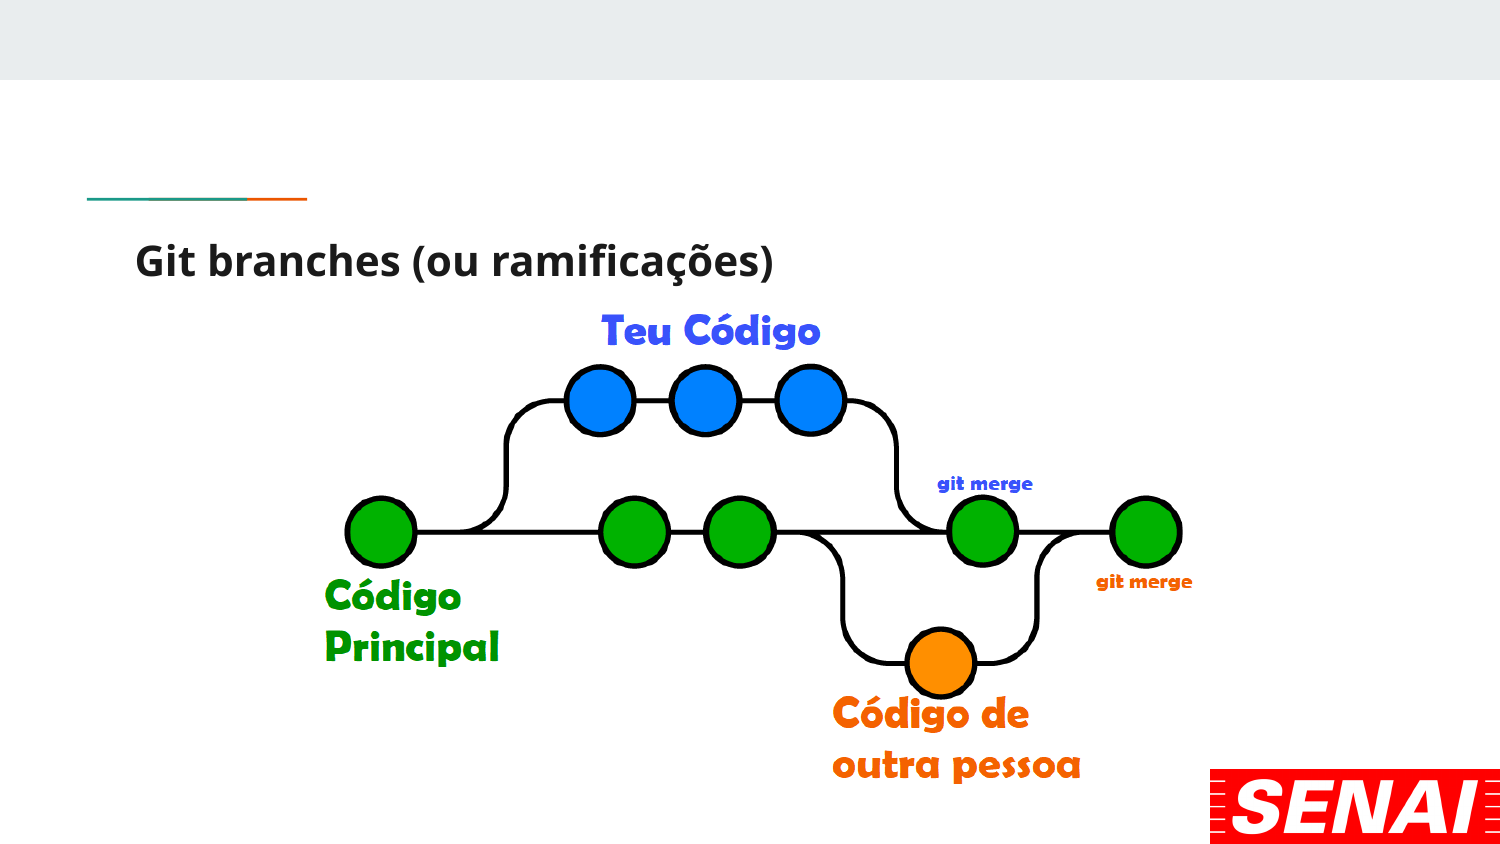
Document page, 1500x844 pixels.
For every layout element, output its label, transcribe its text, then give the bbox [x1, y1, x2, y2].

picture [307, 303, 1193, 794]
picture [1210, 769, 1500, 844]
title Git branches (ou ramificações) [119, 216, 1381, 305]
